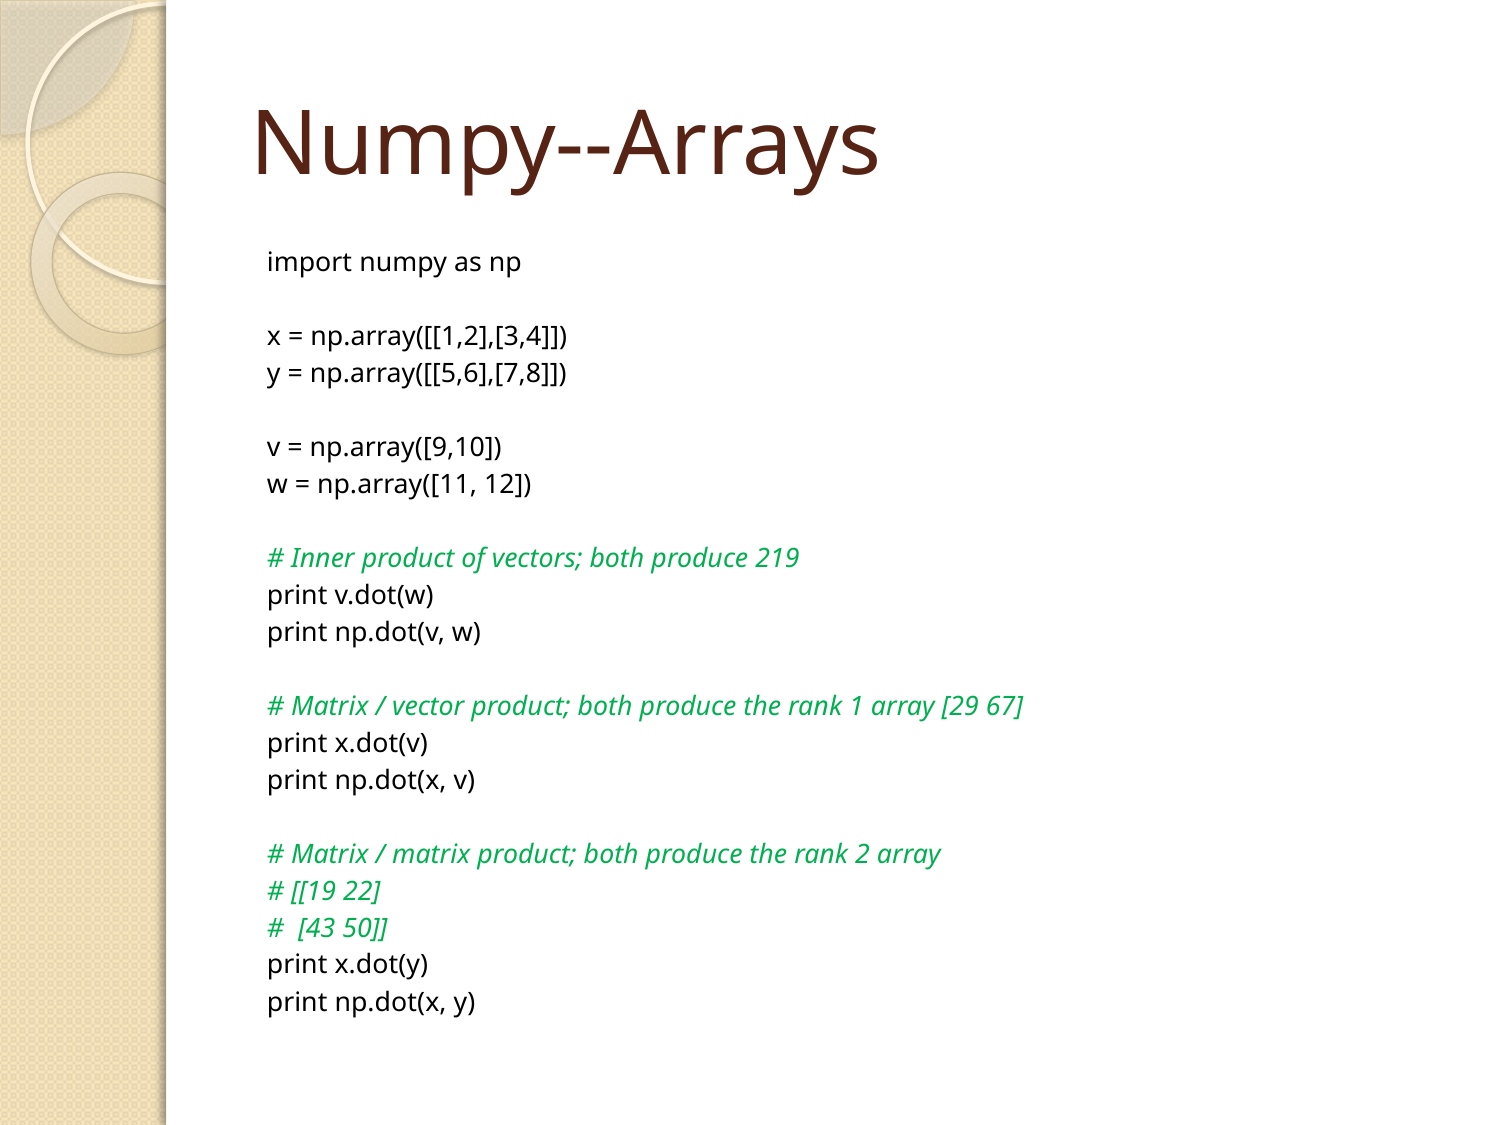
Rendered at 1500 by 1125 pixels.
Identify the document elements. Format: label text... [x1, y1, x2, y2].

list import numpy as np x = np.array([[1,2],[3,4]]) y = np.array([[5,6],[7,8]]) v = np.array([9,10]) w = np.array([11, 12]) # Inner product of vectors; both produce 219 print v.dot(w) print np.dot(v, w) # Matrix / vector product; both produce the rank 1 array [29 67] print x.dot(v) print np.dot(x, v) # Matrix / matrix product; both produce the rank 2 array # [[19 22] # [43 50]] print x.dot(y) print np.dot(x, y) [235, 237, 1466, 1025]
title Numpy--Arrays [235, 45, 1466, 233]
